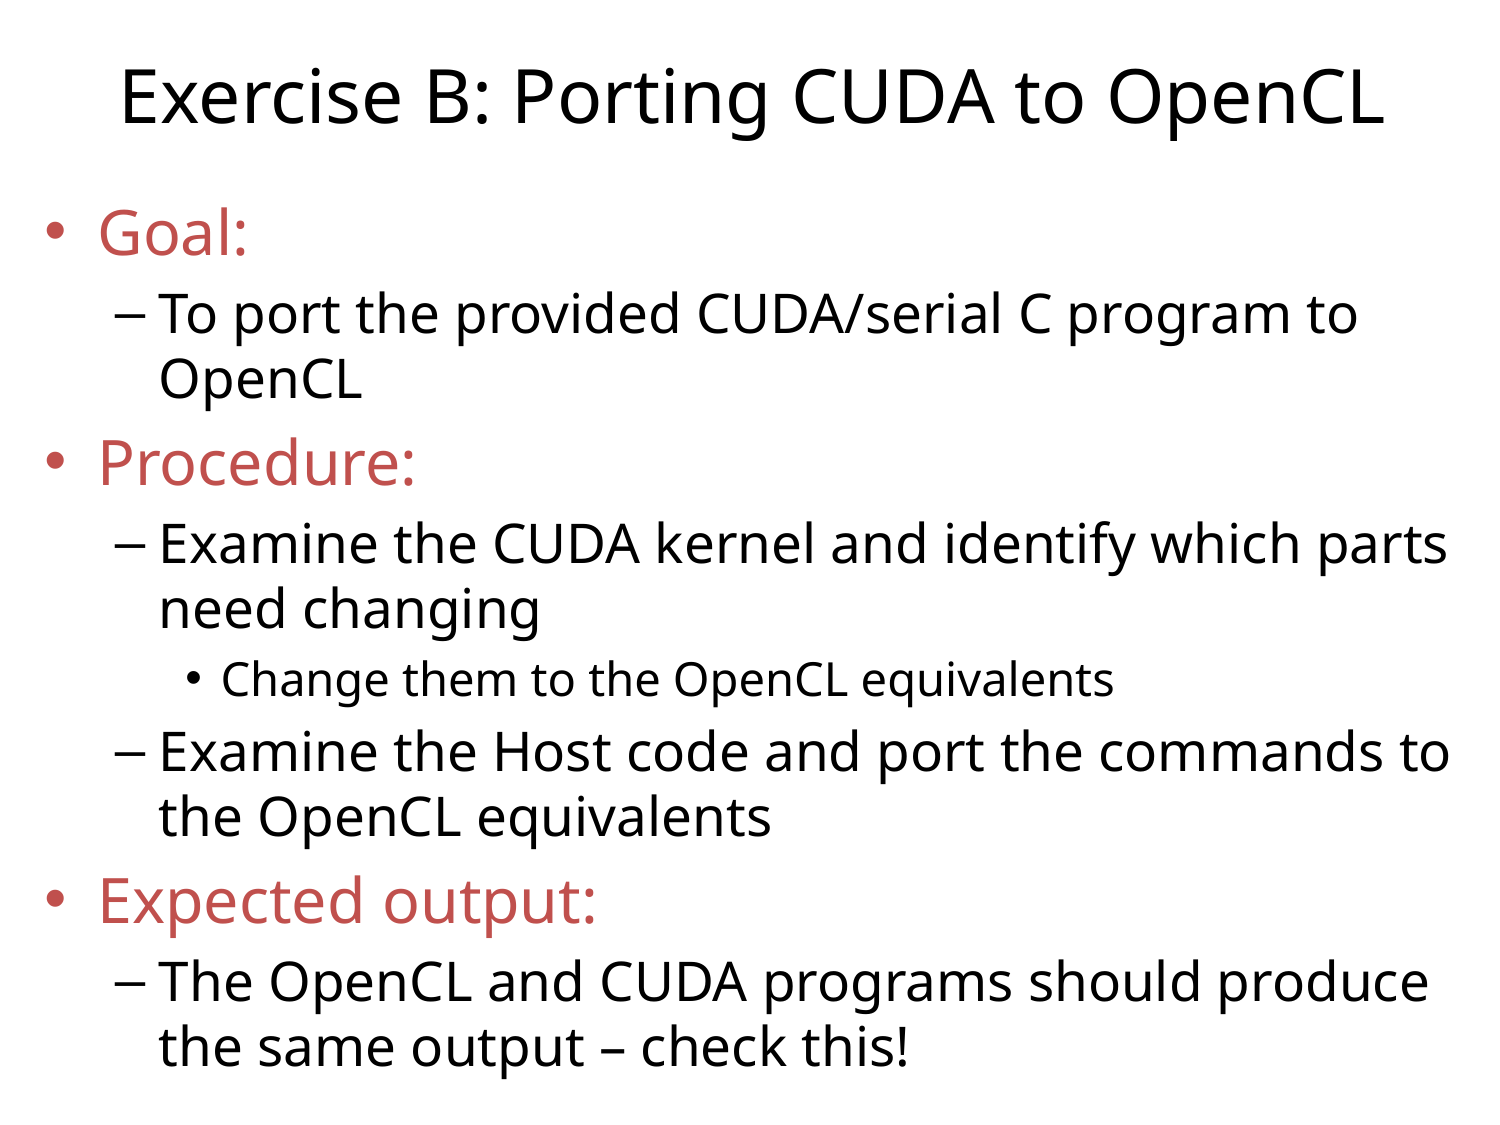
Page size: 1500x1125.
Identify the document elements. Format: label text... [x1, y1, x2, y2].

list Goal: To port the provided CUDA/serial C program to OpenCL Procedure: Examine the CUDA kernel and identify which parts need changing Change them to the OpenCL equivalents Examine the Host code and port the commands to the OpenCL equivalents Expected output: The OpenCL and CUDA programs should produce the same output – check this! [29, 184, 1471, 1094]
title Exercise B: Porting CUDA to OpenCL [5, 0, 1500, 188]
